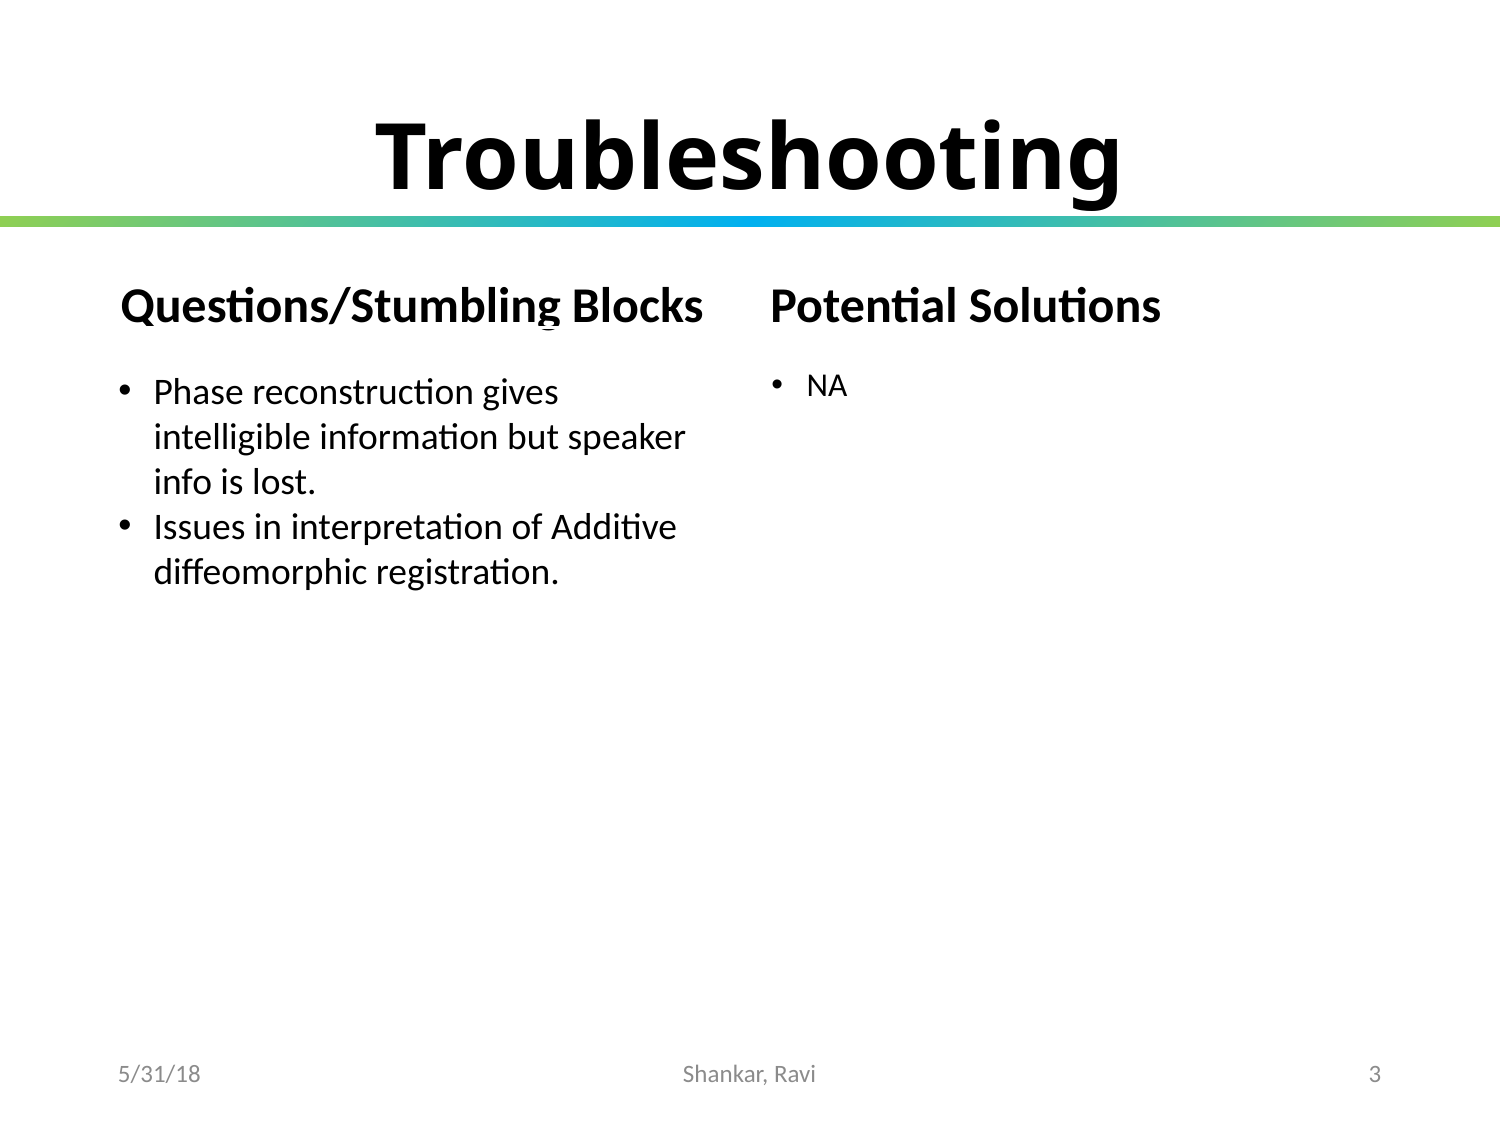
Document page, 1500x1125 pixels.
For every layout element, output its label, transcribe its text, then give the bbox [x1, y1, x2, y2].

text_box Phase reconstruction gives intelligible information but speaker info is lost. Issues in interpretation of Additive diffeomorphic registration. [103, 359, 738, 1020]
text_box 1 [1059, 1042, 1397, 1102]
text_box NA [756, 356, 1394, 1016]
text_box Questions/Stumbling Blocks [105, 265, 740, 340]
text_box 5/31/18 [103, 1042, 440, 1102]
text_box Potential Solutions [755, 265, 1393, 340]
text_box Troubleshooting [103, 44, 1397, 262]
text_box Shankar, Ravi [496, 1042, 1003, 1102]
